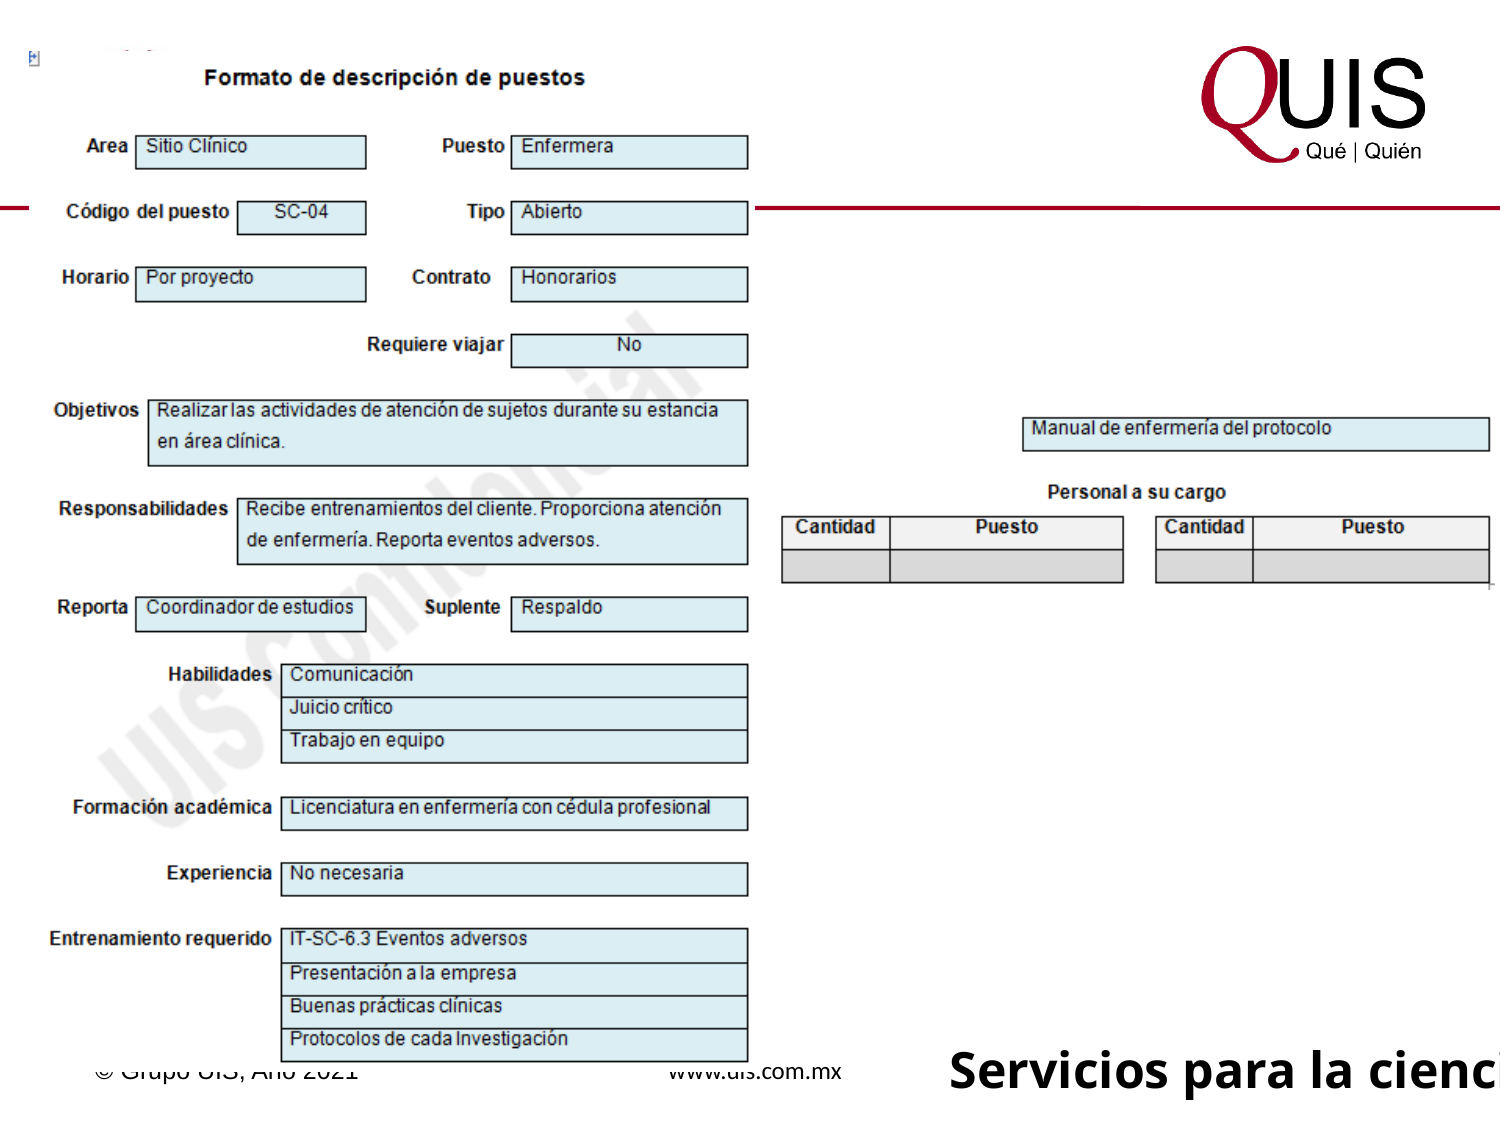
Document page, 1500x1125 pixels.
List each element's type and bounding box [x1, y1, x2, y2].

picture [779, 396, 1495, 590]
picture [1201, 46, 1425, 163]
picture [29, 46, 755, 1072]
